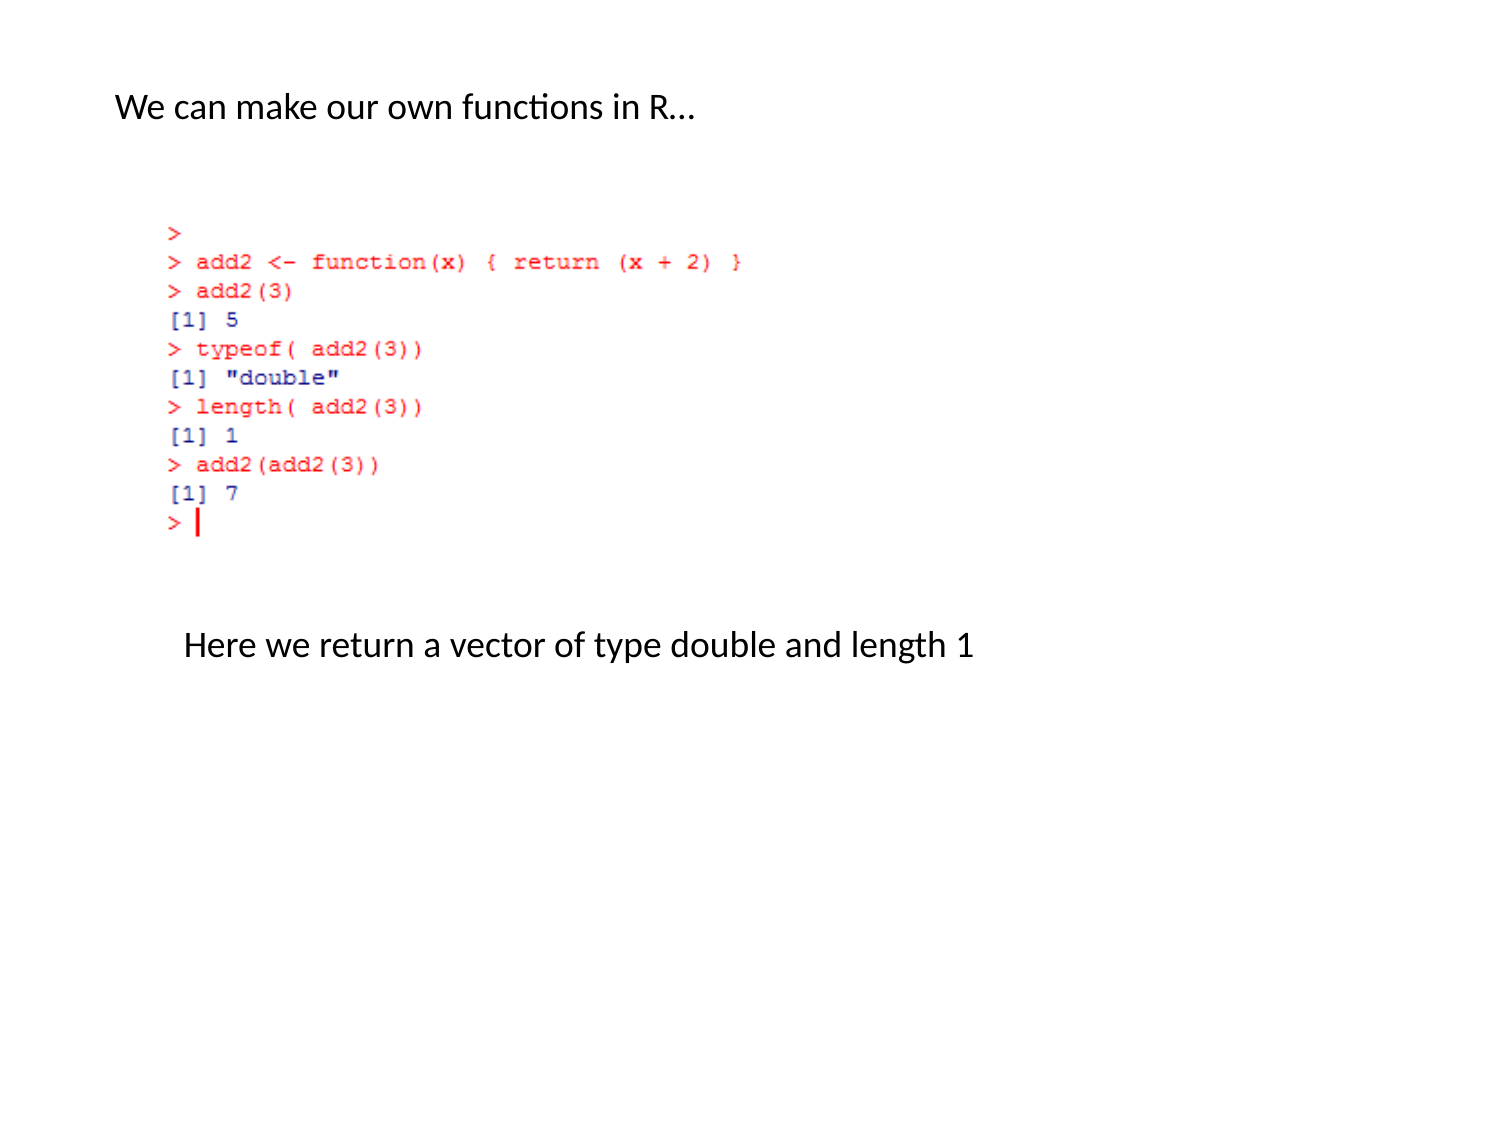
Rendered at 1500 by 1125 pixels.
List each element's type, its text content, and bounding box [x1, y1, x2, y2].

text_box We can make our own functions in R… [99, 74, 875, 225]
text_box Here we return a vector of type double and length 1 [169, 612, 991, 763]
picture [162, 224, 813, 546]
